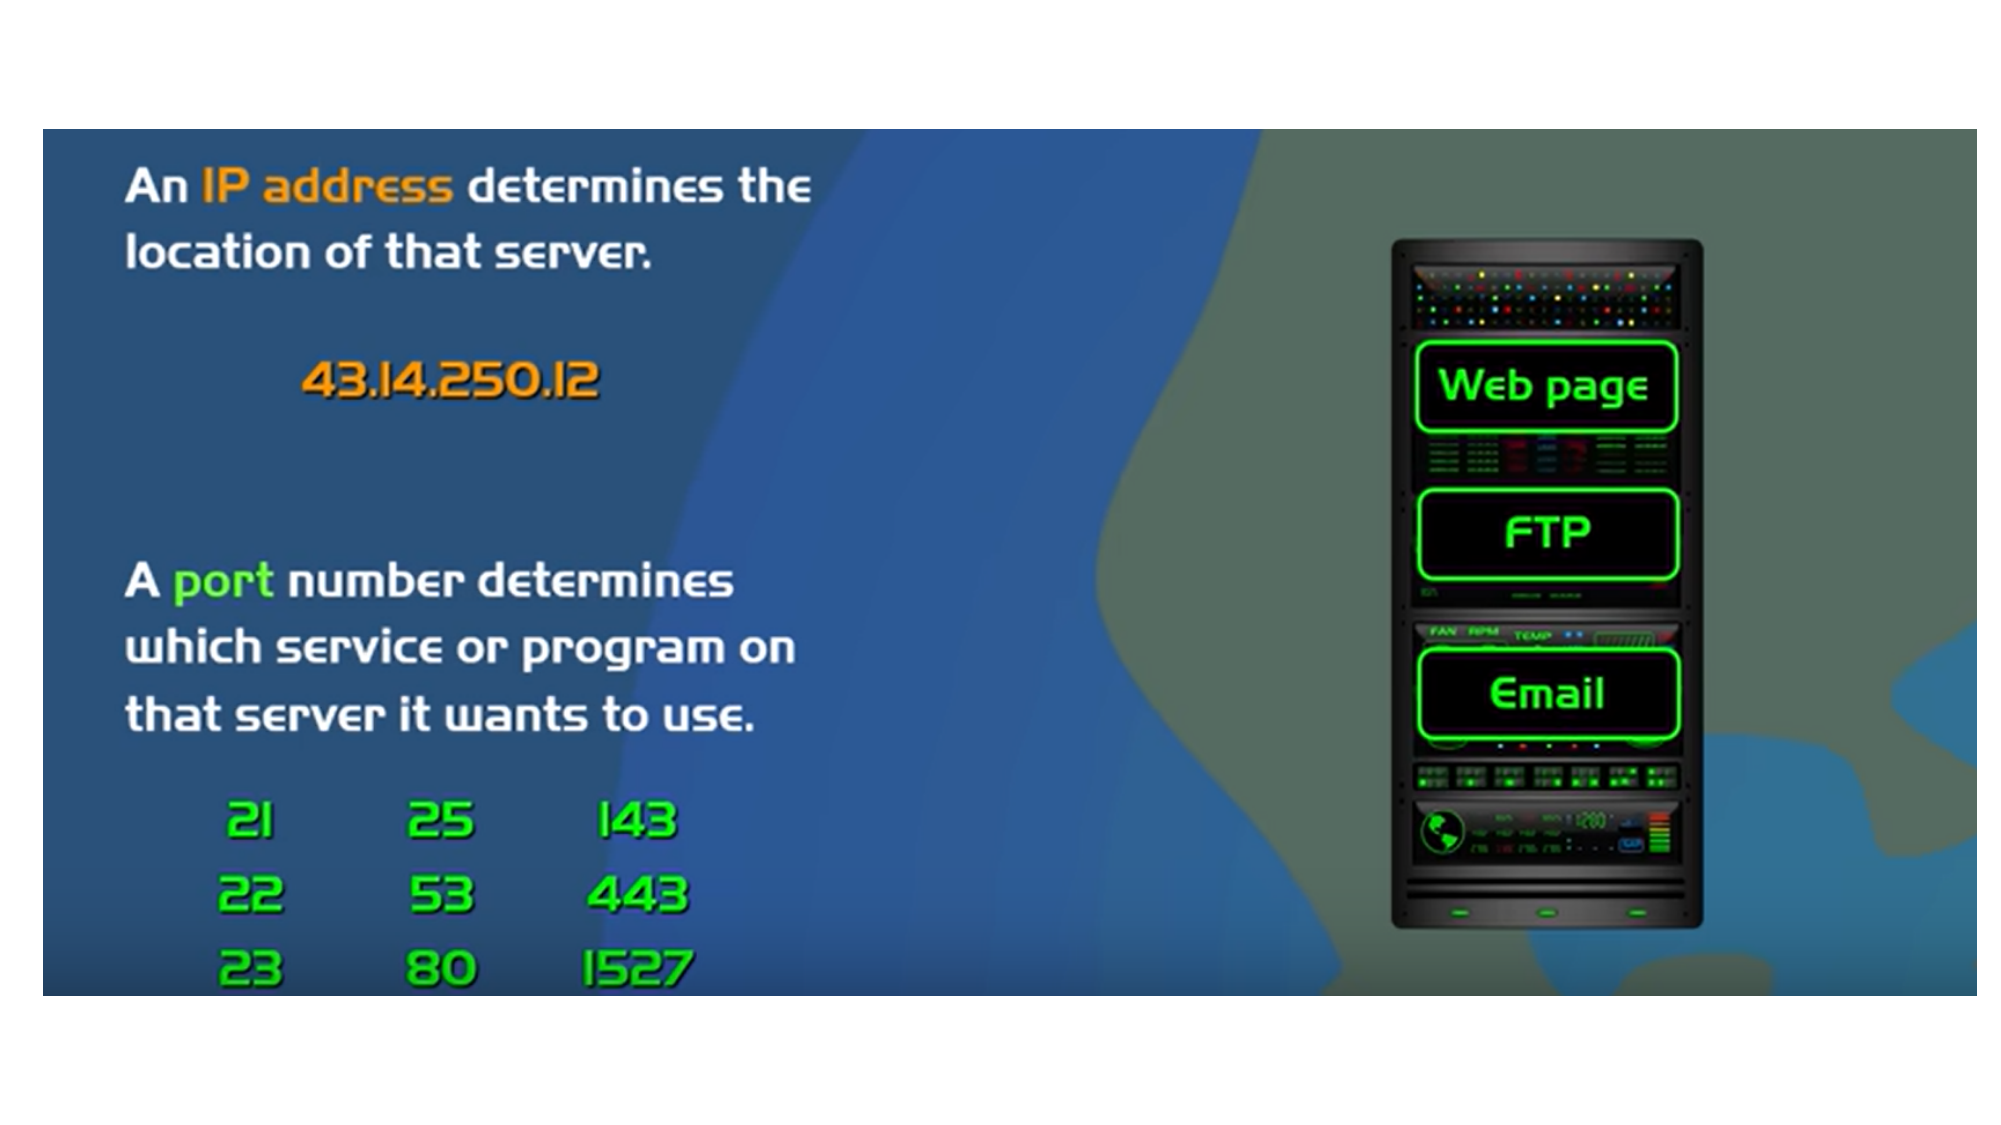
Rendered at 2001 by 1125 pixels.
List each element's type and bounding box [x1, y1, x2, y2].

picture [43, 129, 1977, 996]
